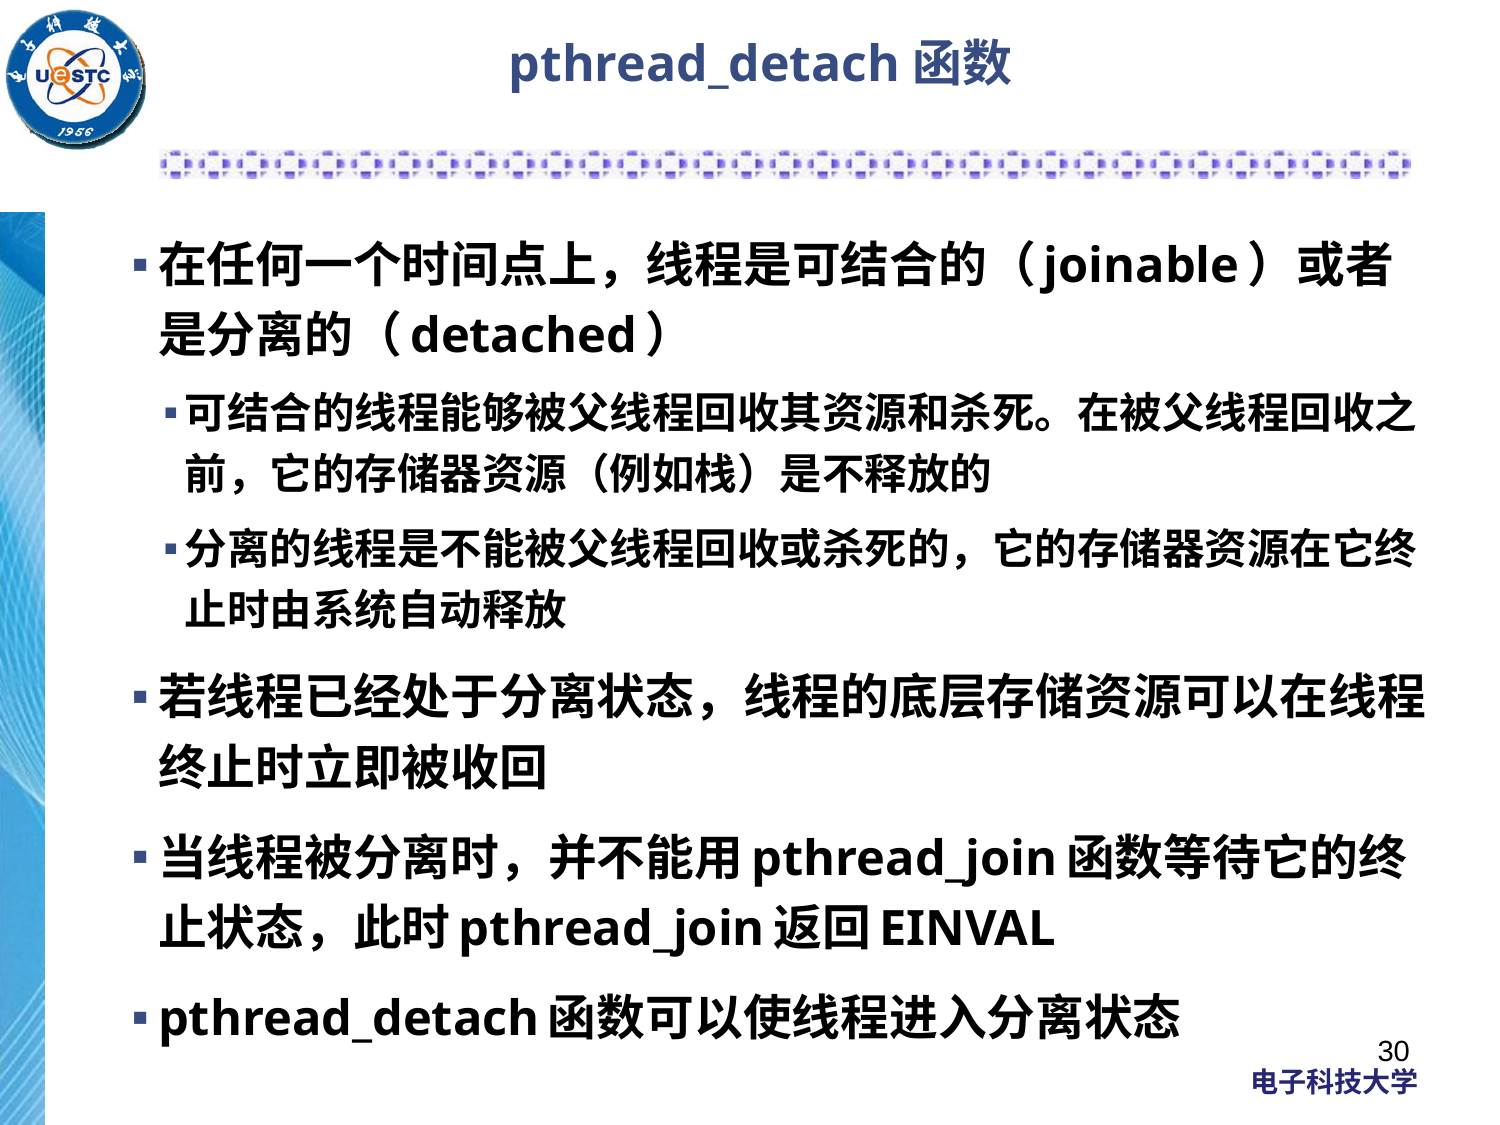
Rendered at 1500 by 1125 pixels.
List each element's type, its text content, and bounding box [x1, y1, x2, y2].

picture [159, 149, 1411, 179]
title pthread_detach函数 [159, 31, 1362, 122]
picture [5, 0, 146, 150]
slide_number 30 [1074, 1024, 1425, 1103]
picture [0, 212, 45, 1125]
list 在任何一个时间点上，线程是可结合的（joinable）或者是分离的（detached） 可结合的线程能够被父线程回收其资源和杀死。在被父线程回收之前，它的存储器资源（例如栈）是不释放的 分离的线程是不能被父线程回收或杀死的，它的存储器资源在它终止时由系统自动释放 若线程已经处于分离状态，线程的底层存储资源可以在线程终止时立即被收回 当线程被分离时，并不能用pthread_join函数等待它的终止状态，此时pthread_join返回EINVAL pthread_detach函数可以使线程进入分离状态 [116, 215, 1442, 1062]
